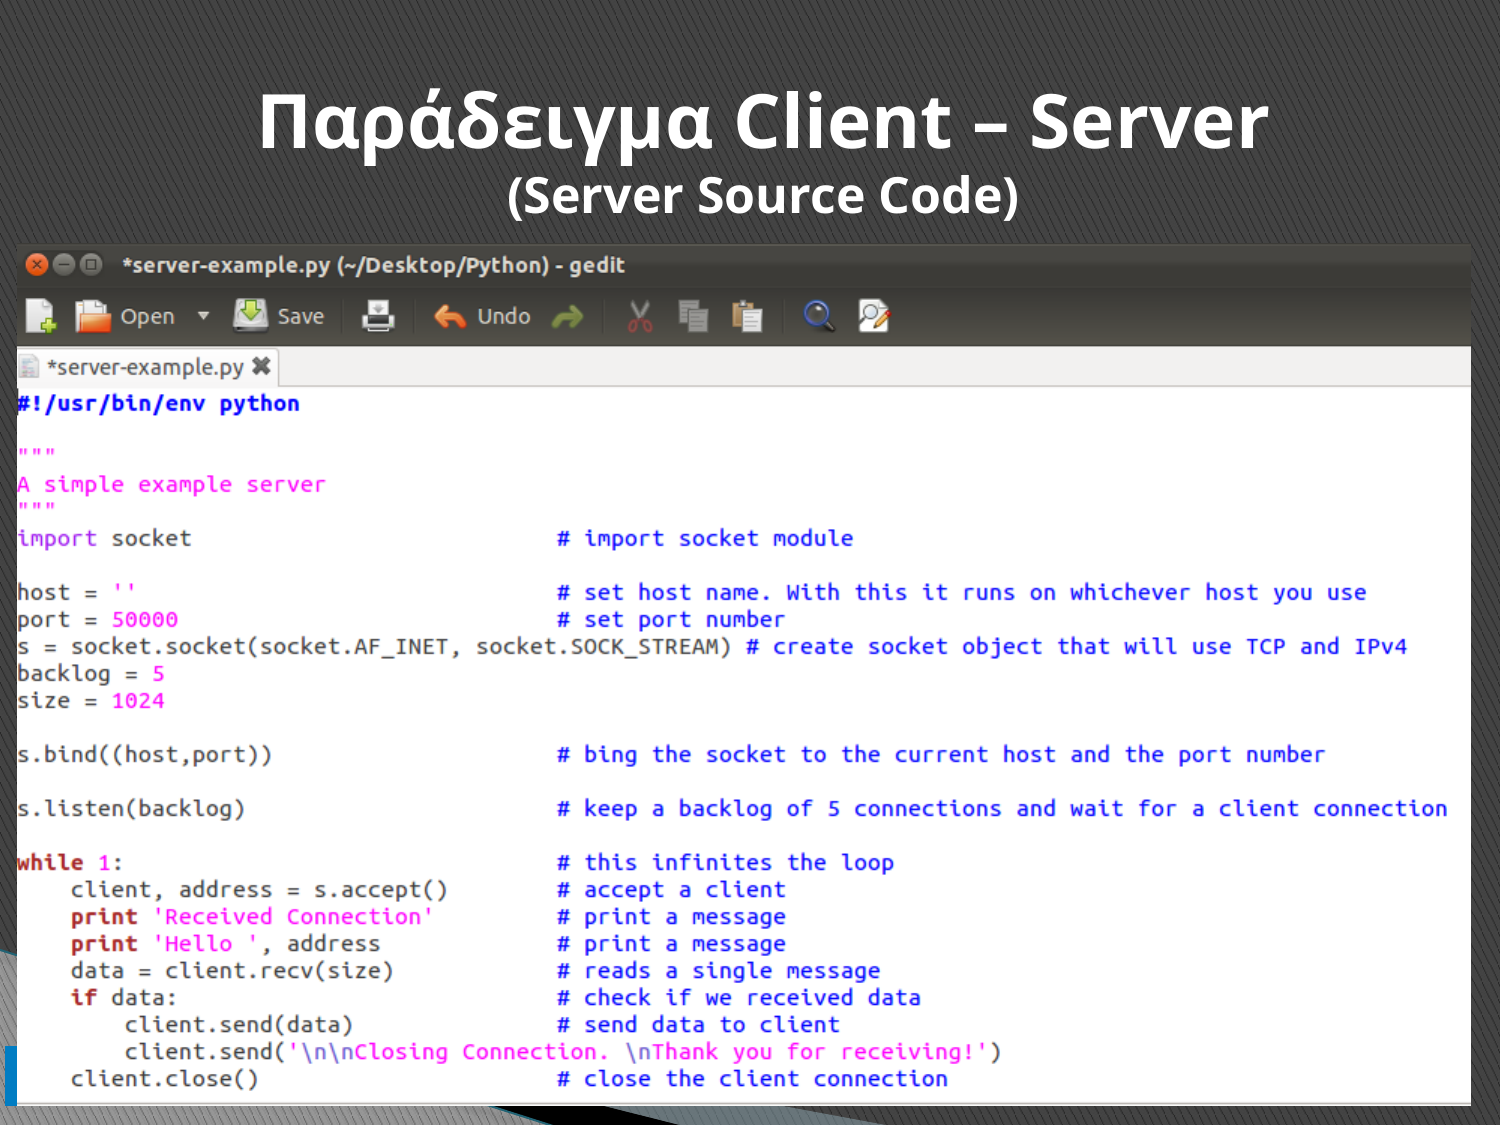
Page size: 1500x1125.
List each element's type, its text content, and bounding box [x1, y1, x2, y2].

title Παράδειγμα Client – Server (Server Source Code) [88, 54, 1439, 242]
picture [5, 243, 1471, 1112]
